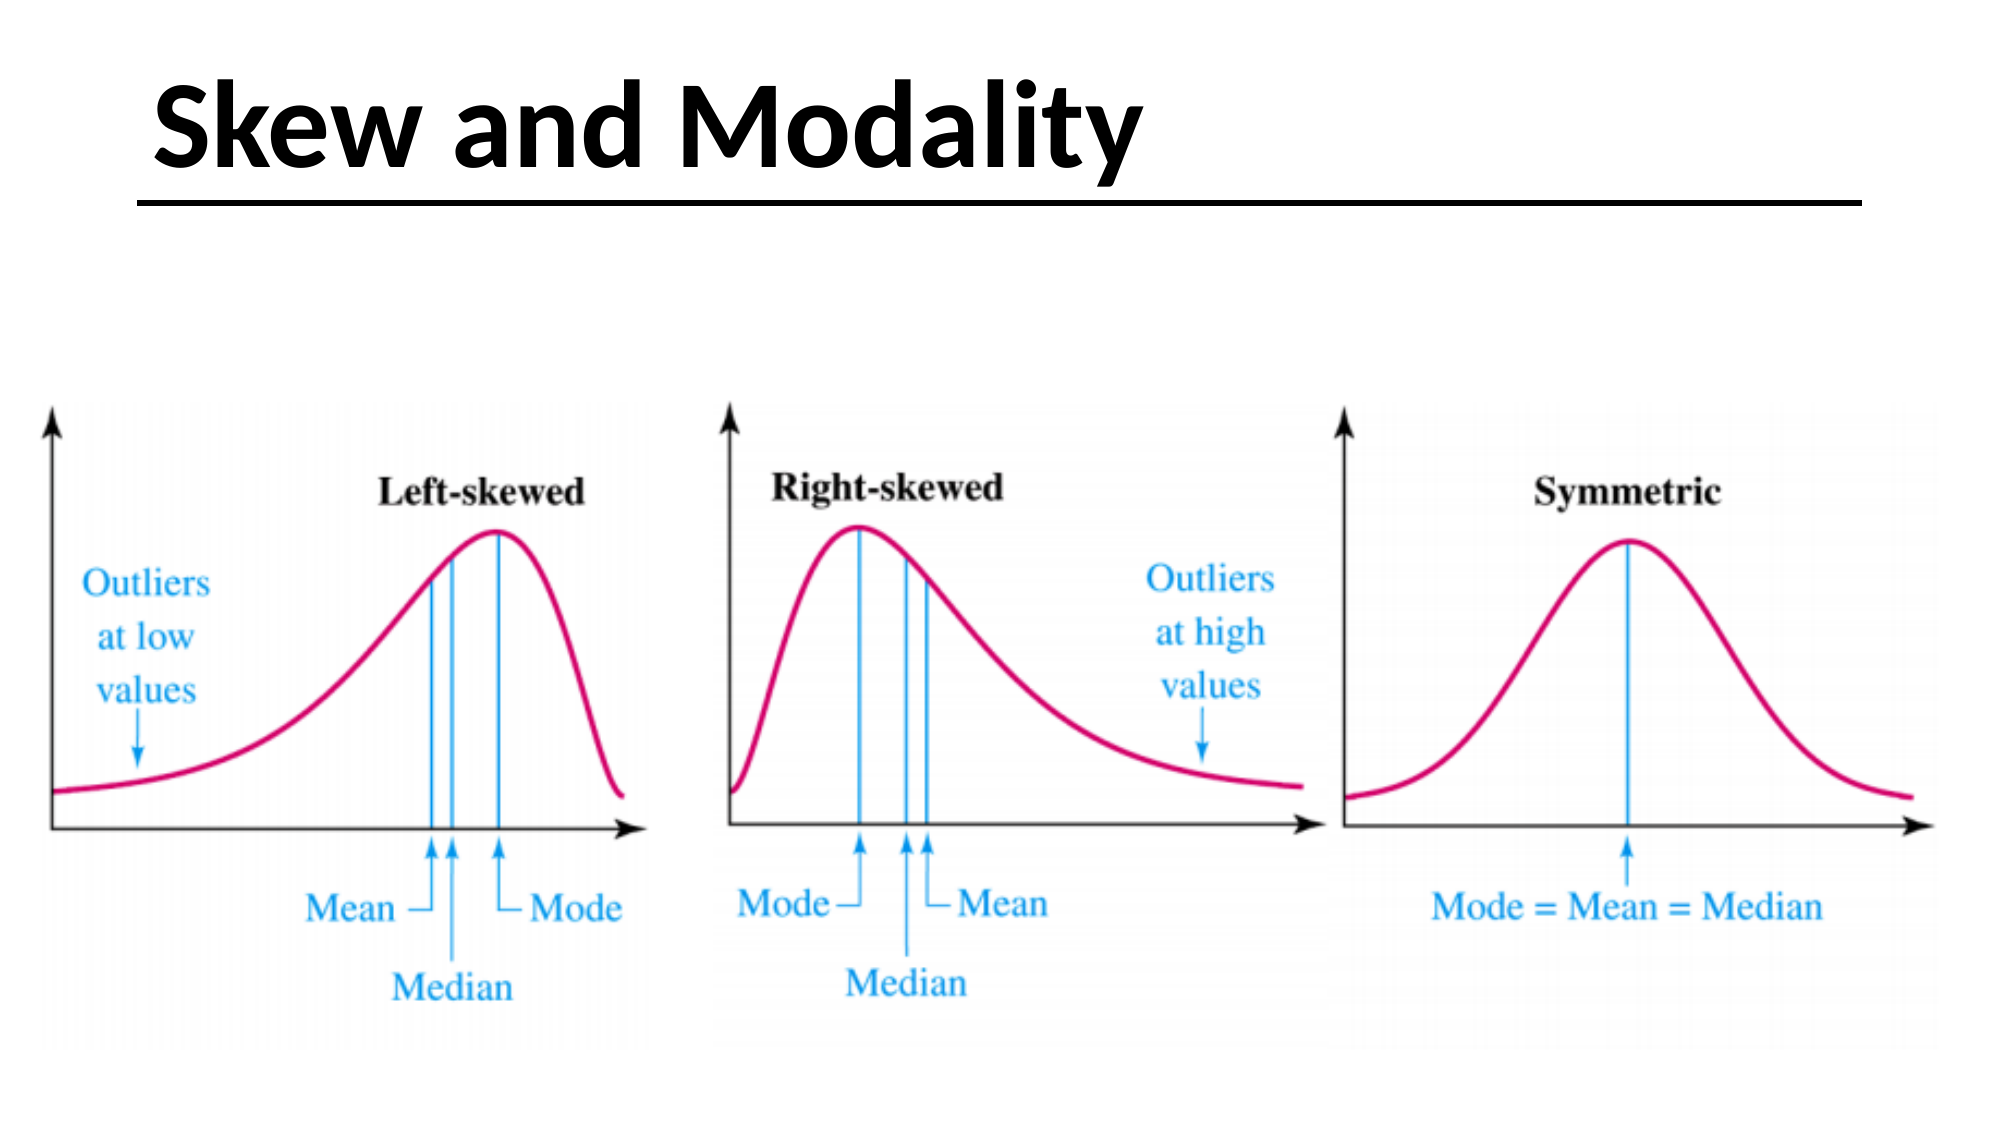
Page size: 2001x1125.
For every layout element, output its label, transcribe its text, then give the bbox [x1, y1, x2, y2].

title Skew and Modality [134, 19, 1866, 234]
picture [0, 374, 1990, 1050]
